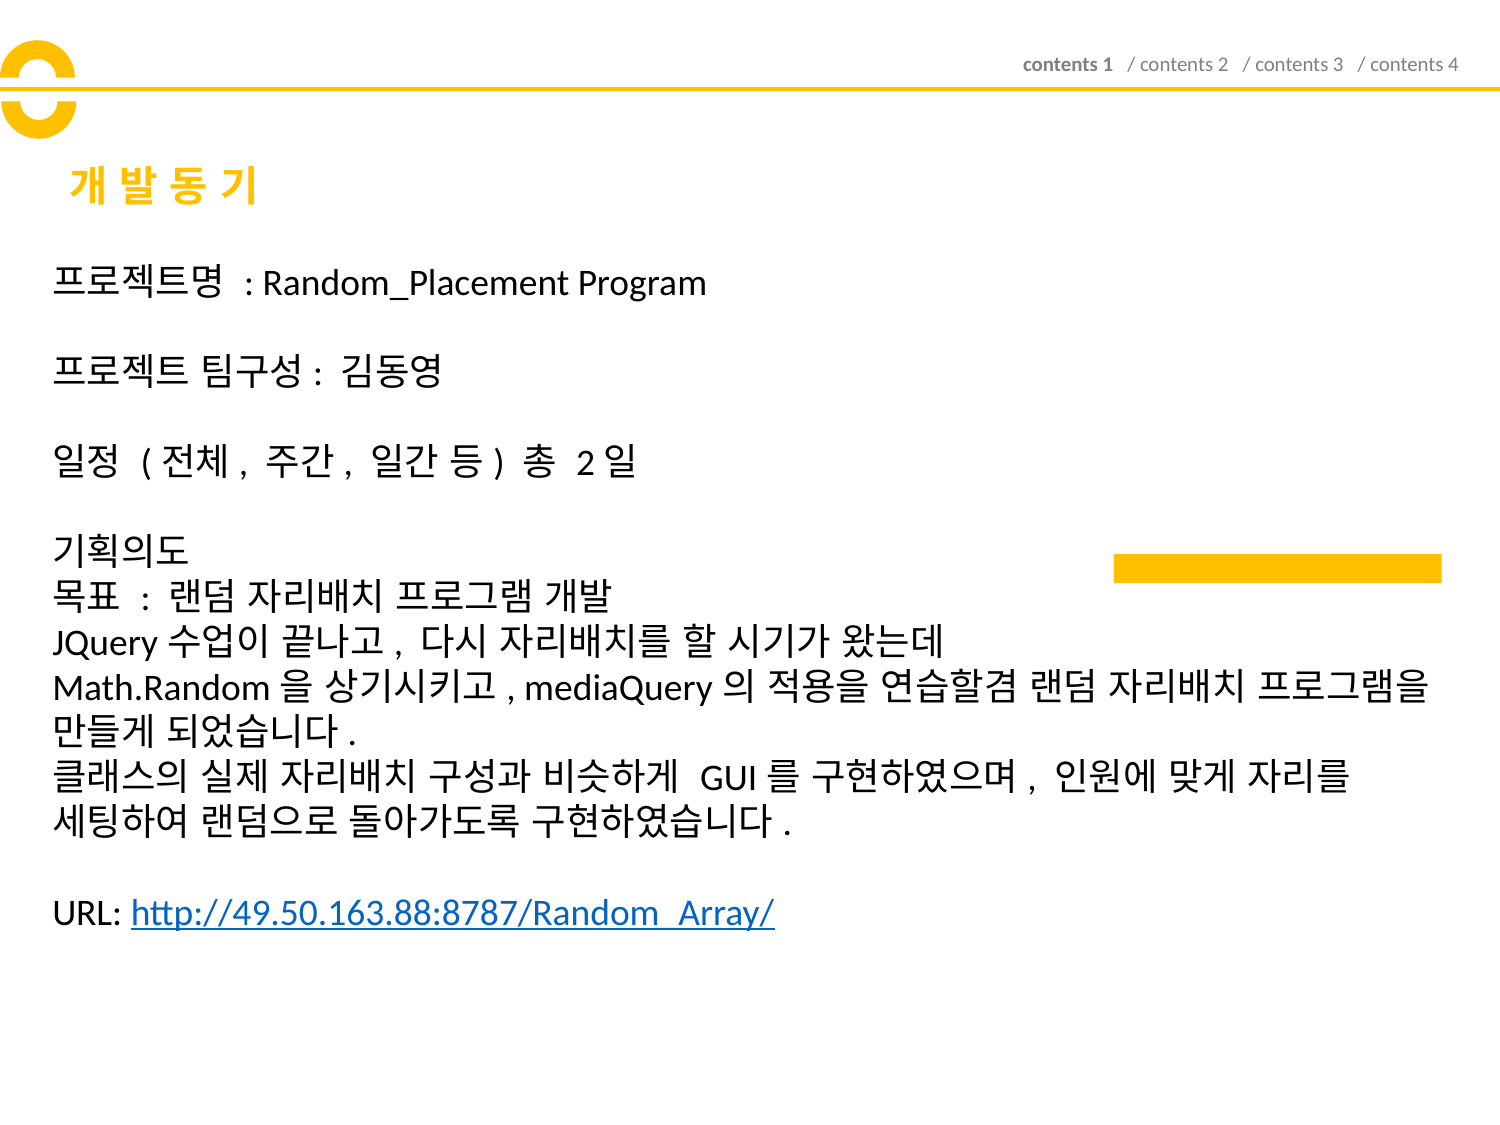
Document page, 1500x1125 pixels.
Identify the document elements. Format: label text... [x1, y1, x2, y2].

title 개 발 동 기 [54, 166, 632, 210]
text_box [0, 39, 76, 79]
text_box 프로젝트명 : Random_Placement Program 프로젝트 팀구성: 김동영 일정 (전체, 주간, 일간 등) 총 2일 기획의도 목표 : 랜덤 자리배치 프로그램 개발 JQuery수업이 끝나고, 다시 자리배치를 할 시기가 왔는데 Math.Random을 상기시키고, mediaQuery의 적용을 연습할겸 랜덤 자리배치 프로그램을 만들게 되었습니다. 클래스의 실제 자리배치 구성과 비슷하게 GUI를 구현하였으며, 인원에 맞게 자리를 세팅하여 랜덤으로 돌아가도록 구현하였습니다. URL: http://49.50.163.88:8787/Random_Array/ [37, 250, 1462, 941]
text_box [0, 100, 78, 140]
text_box contents 1 / contents 2 / contents 3 / contents 4 [919, 43, 1474, 83]
